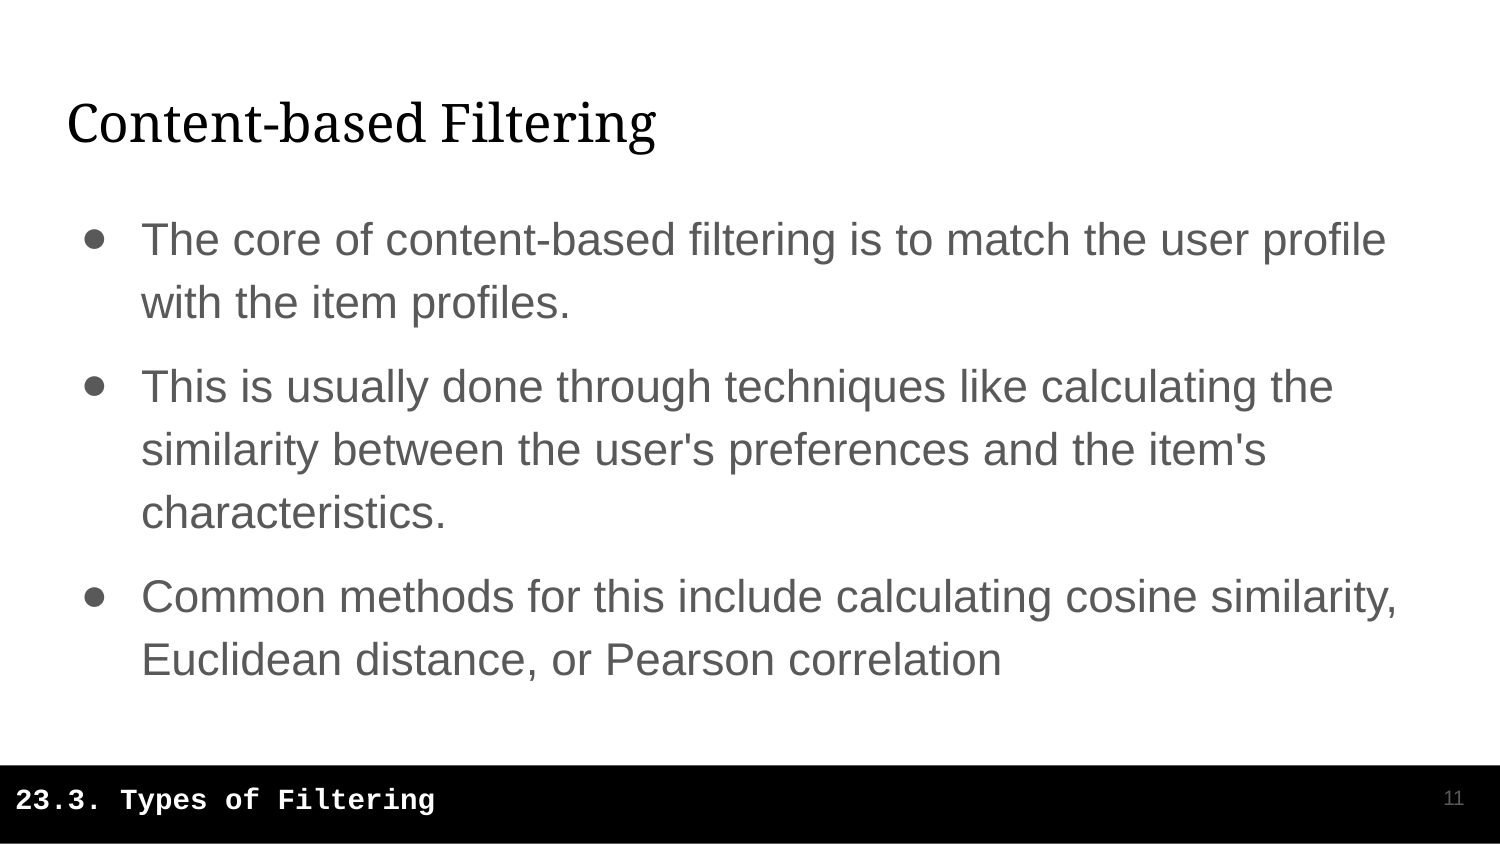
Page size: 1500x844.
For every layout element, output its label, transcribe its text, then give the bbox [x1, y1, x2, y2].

list The core of content-based filtering is to match the user profile with the item profiles. This is usually done through techniques like calculating the similarity between the user's preferences and the item's characteristics. Common methods for this include calculating cosine similarity, Euclidean distance, or Pearson correlation [51, 186, 1449, 729]
title Content-based Filtering [51, 74, 1449, 169]
text_box 23.3. Types of Filtering [0, 765, 1500, 844]
slide_number ‹#› [1389, 764, 1480, 830]
